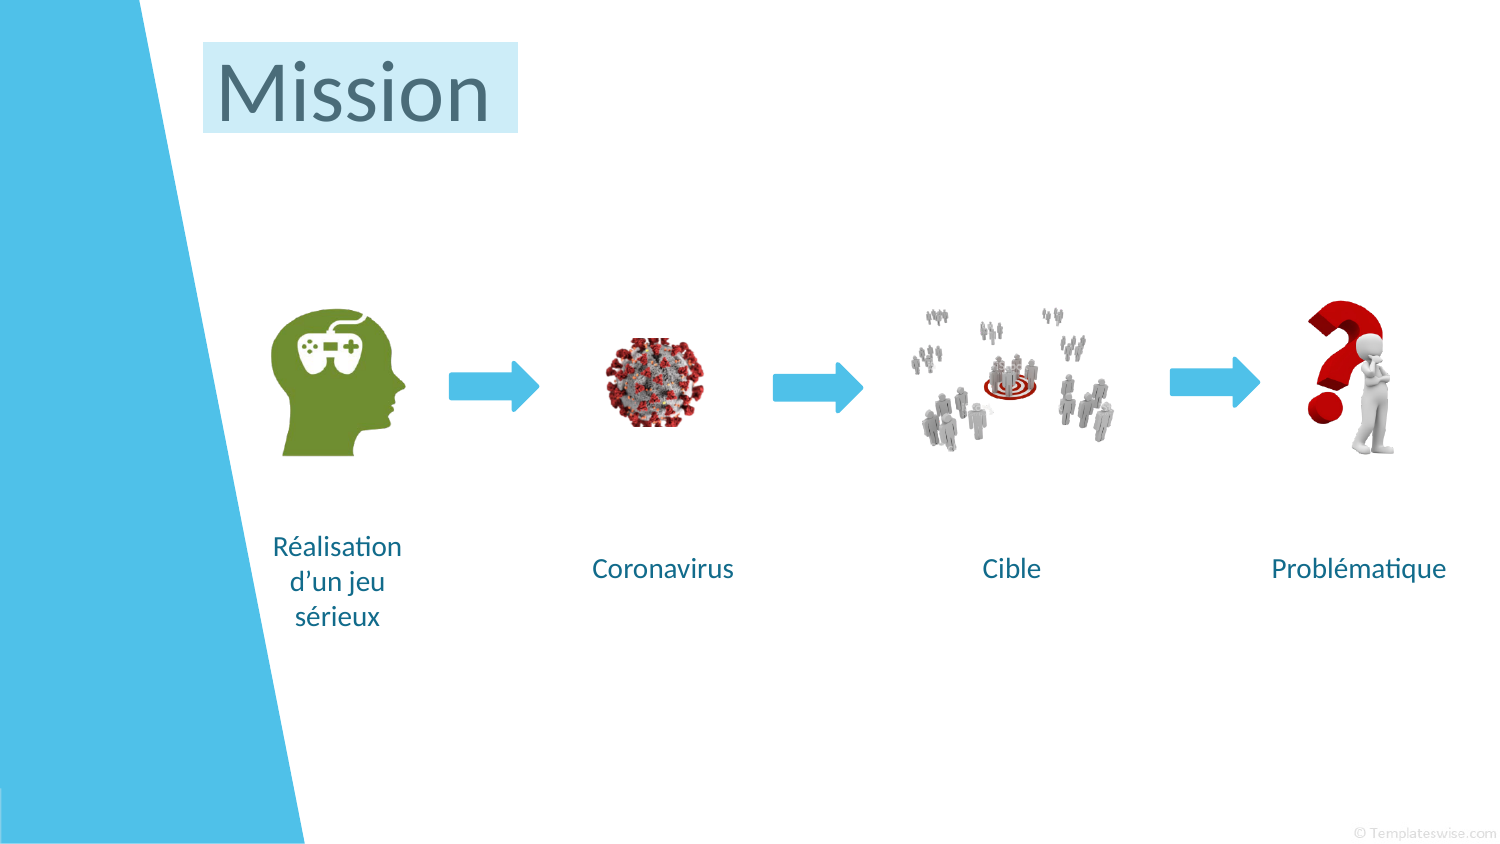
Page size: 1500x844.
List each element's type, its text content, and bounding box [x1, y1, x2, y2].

picture [140, 0, 1500, 844]
text_box [199, 38, 522, 137]
text_box [772, 362, 864, 414]
text_box [457, 360, 540, 412]
text_box Coronavirus [565, 542, 761, 586]
text_box Cible [898, 542, 1126, 630]
list Réalisation d’un jeu sérieux [250, 520, 425, 608]
text_box [1169, 356, 1256, 408]
text_box Problématique [1209, 542, 1500, 630]
title Mission [200, 15, 1321, 157]
